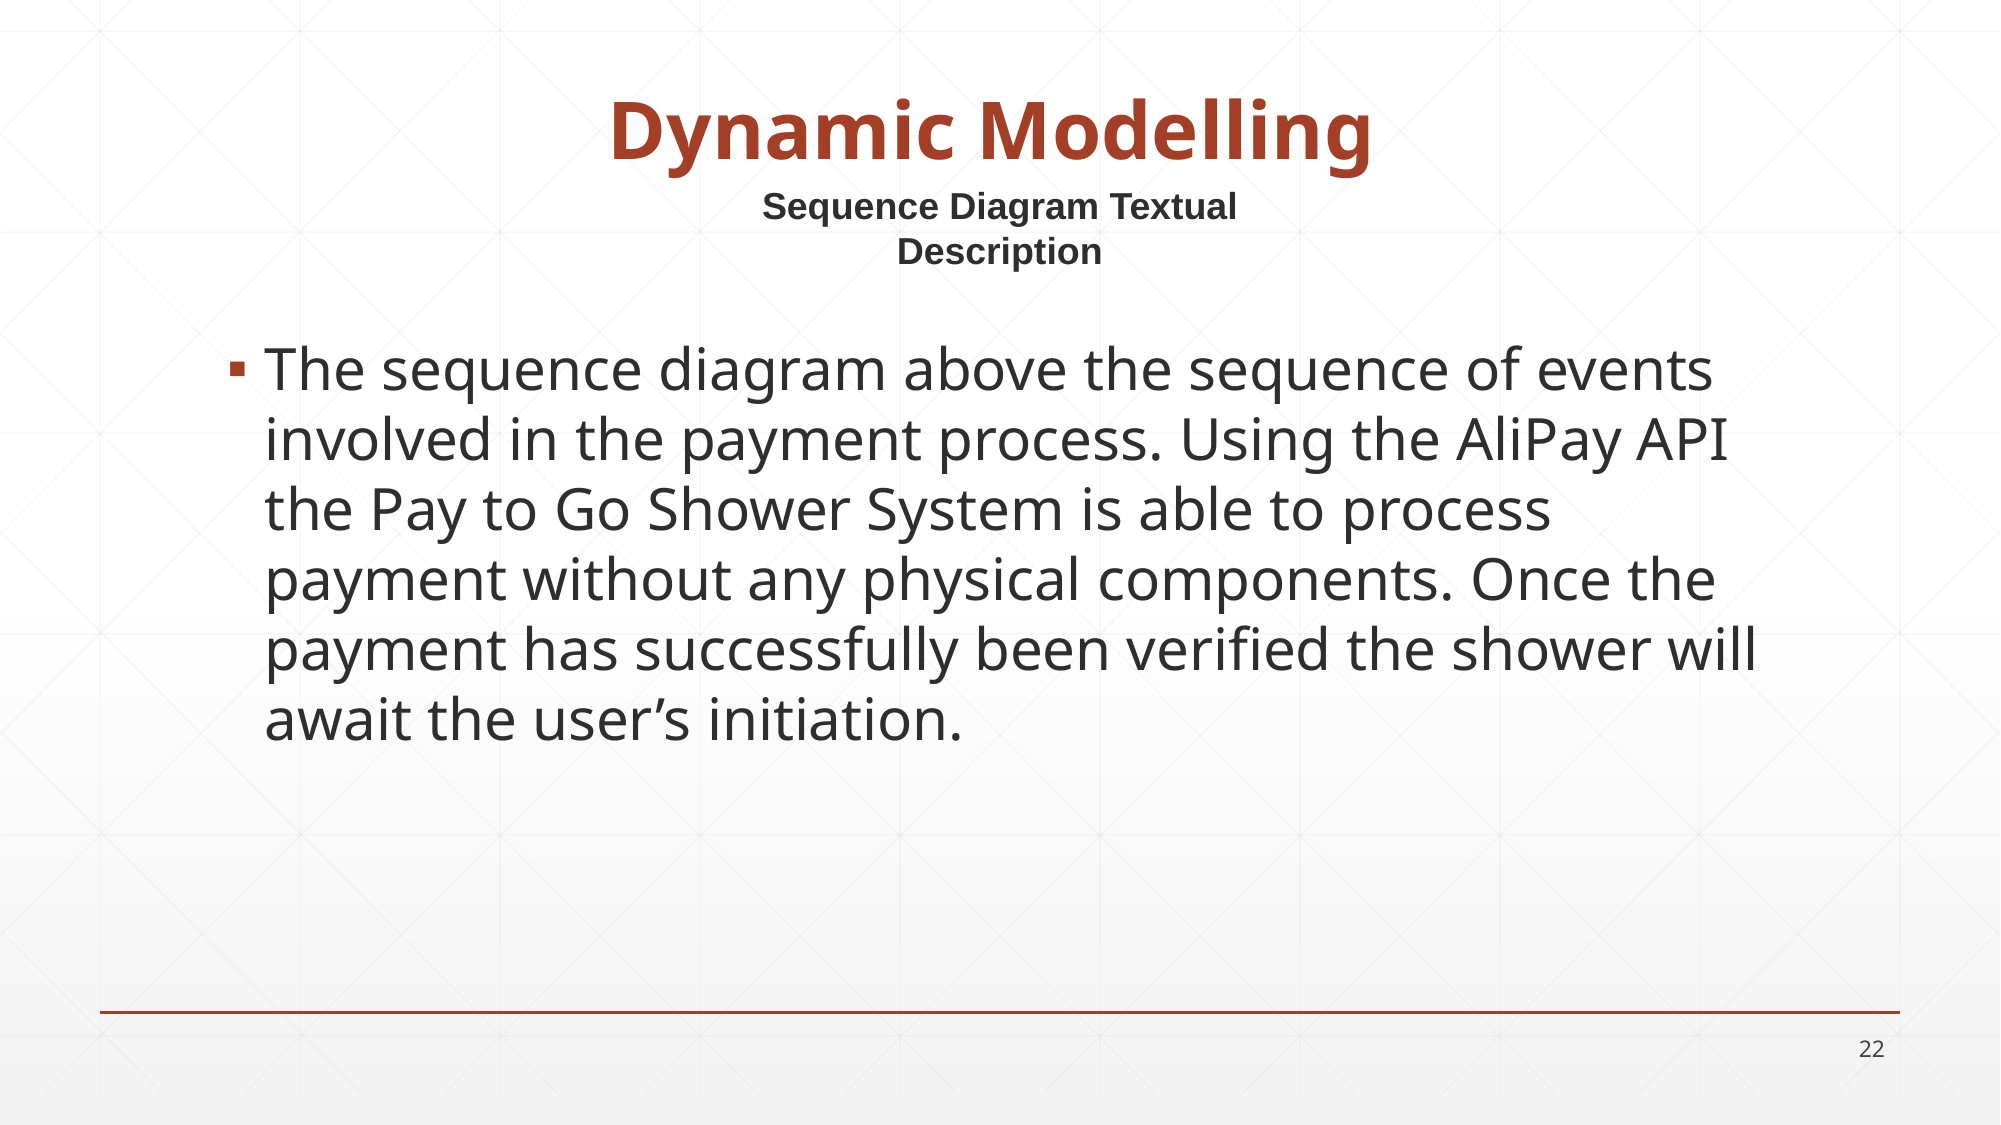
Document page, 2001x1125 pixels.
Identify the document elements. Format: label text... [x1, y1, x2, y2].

text_box Sequence Diagram Textual Description [719, 174, 1281, 280]
slide_number 22 [1749, 1031, 1901, 1069]
title Dynamic Modelling [212, 82, 1771, 281]
list The sequence diagram above the sequence of events involved in the payment process. Using the AliPay API the Pay to Go Shower System is able to process payment without any physical components. Once the payment has successfully been verified the shower will await the user’s initiation. [212, 324, 1788, 950]
